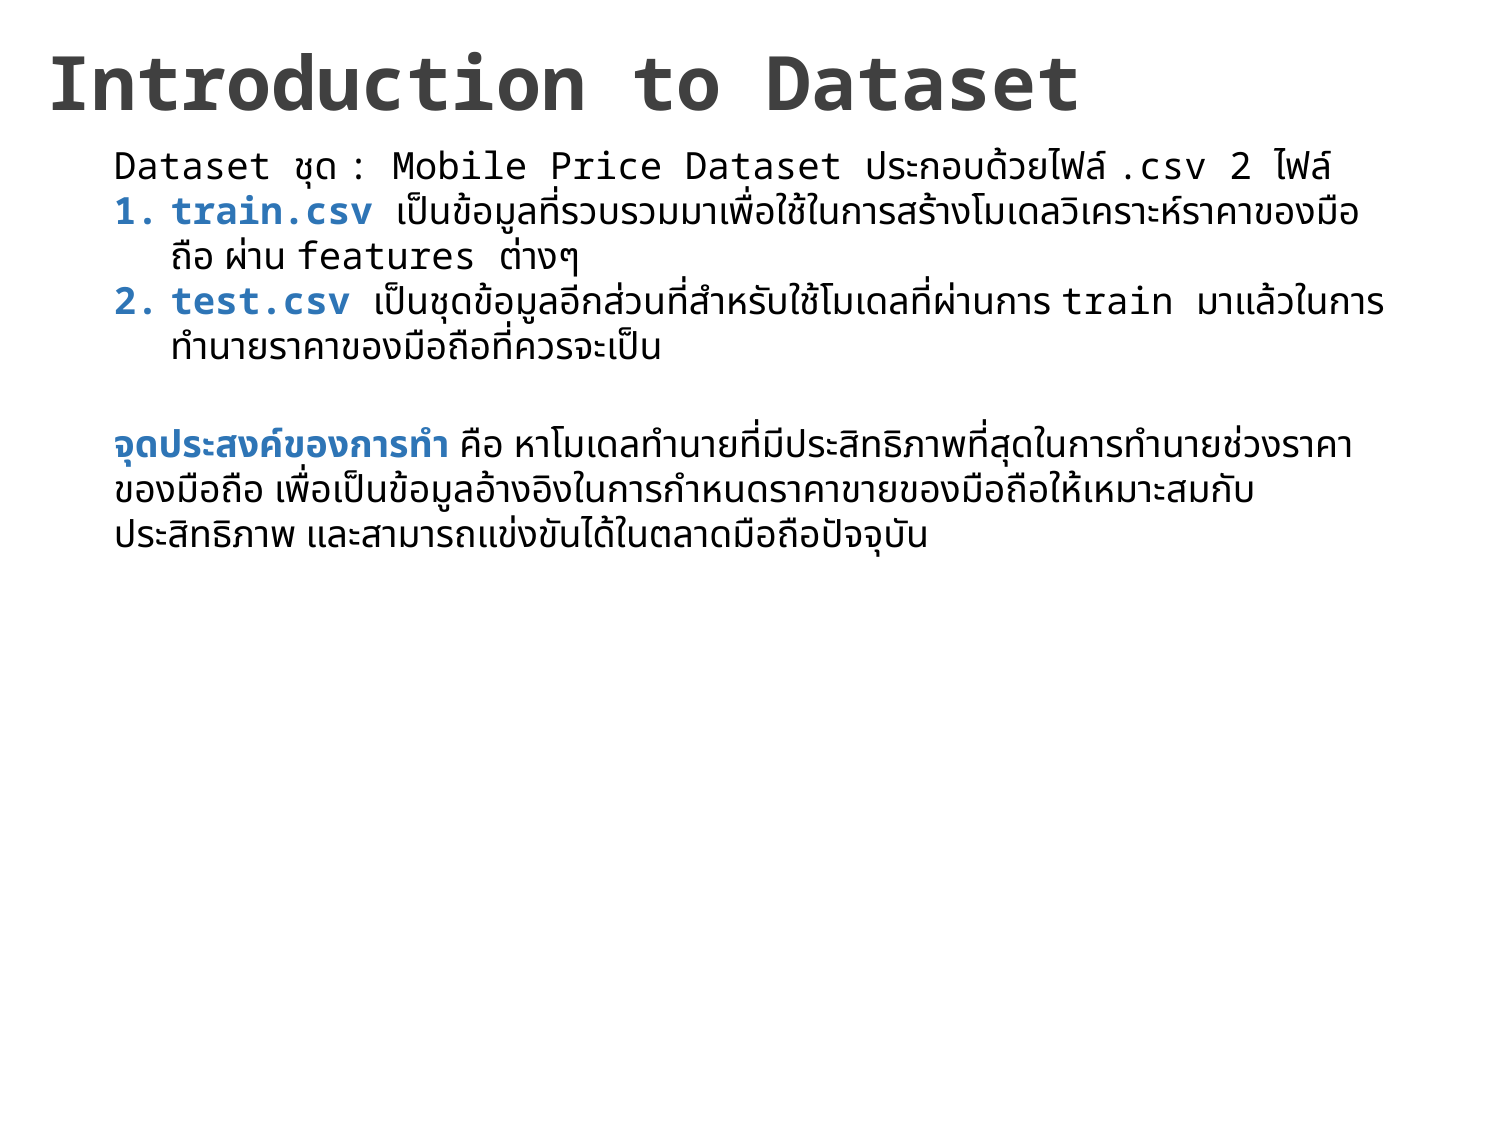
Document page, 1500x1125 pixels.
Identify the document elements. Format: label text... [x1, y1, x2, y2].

text_box Dataset ชุด : Mobile Price Dataset ประกอบด้วยไฟล์ .csv 2 ไฟล์ train.csv เป็นข้อมูลที่รวบรวมมาเพื่อใช้ในการสร้างโมเดลวิเคราะห์ราคาของมือถือ ผ่าน features ต่างๆ test.csv เป็นชุดข้อมูลอีกส่วนที่สำหรับใช้โมเดลที่ผ่านการ train มาแล้วในการทำนายราคาของมือถือที่ควรจะเป็น [99, 134, 1420, 374]
text_box Introduction to Dataset [31, 28, 1462, 133]
text_box จุดประสงค์ของการทำ คือ หาโมเดลทำนายที่มีประสิทธิภาพที่สุดในการทำนายช่วงราคาของมือถือ เพื่อเป็นข้อมูลอ้างอิงในการกำหนดราคาขายของมือถือให้เหมาะสมกับประสิทธิภาพ และสามารถแข่งขันได้ในตลาดมือถือปัจจุบัน [99, 413, 1420, 563]
